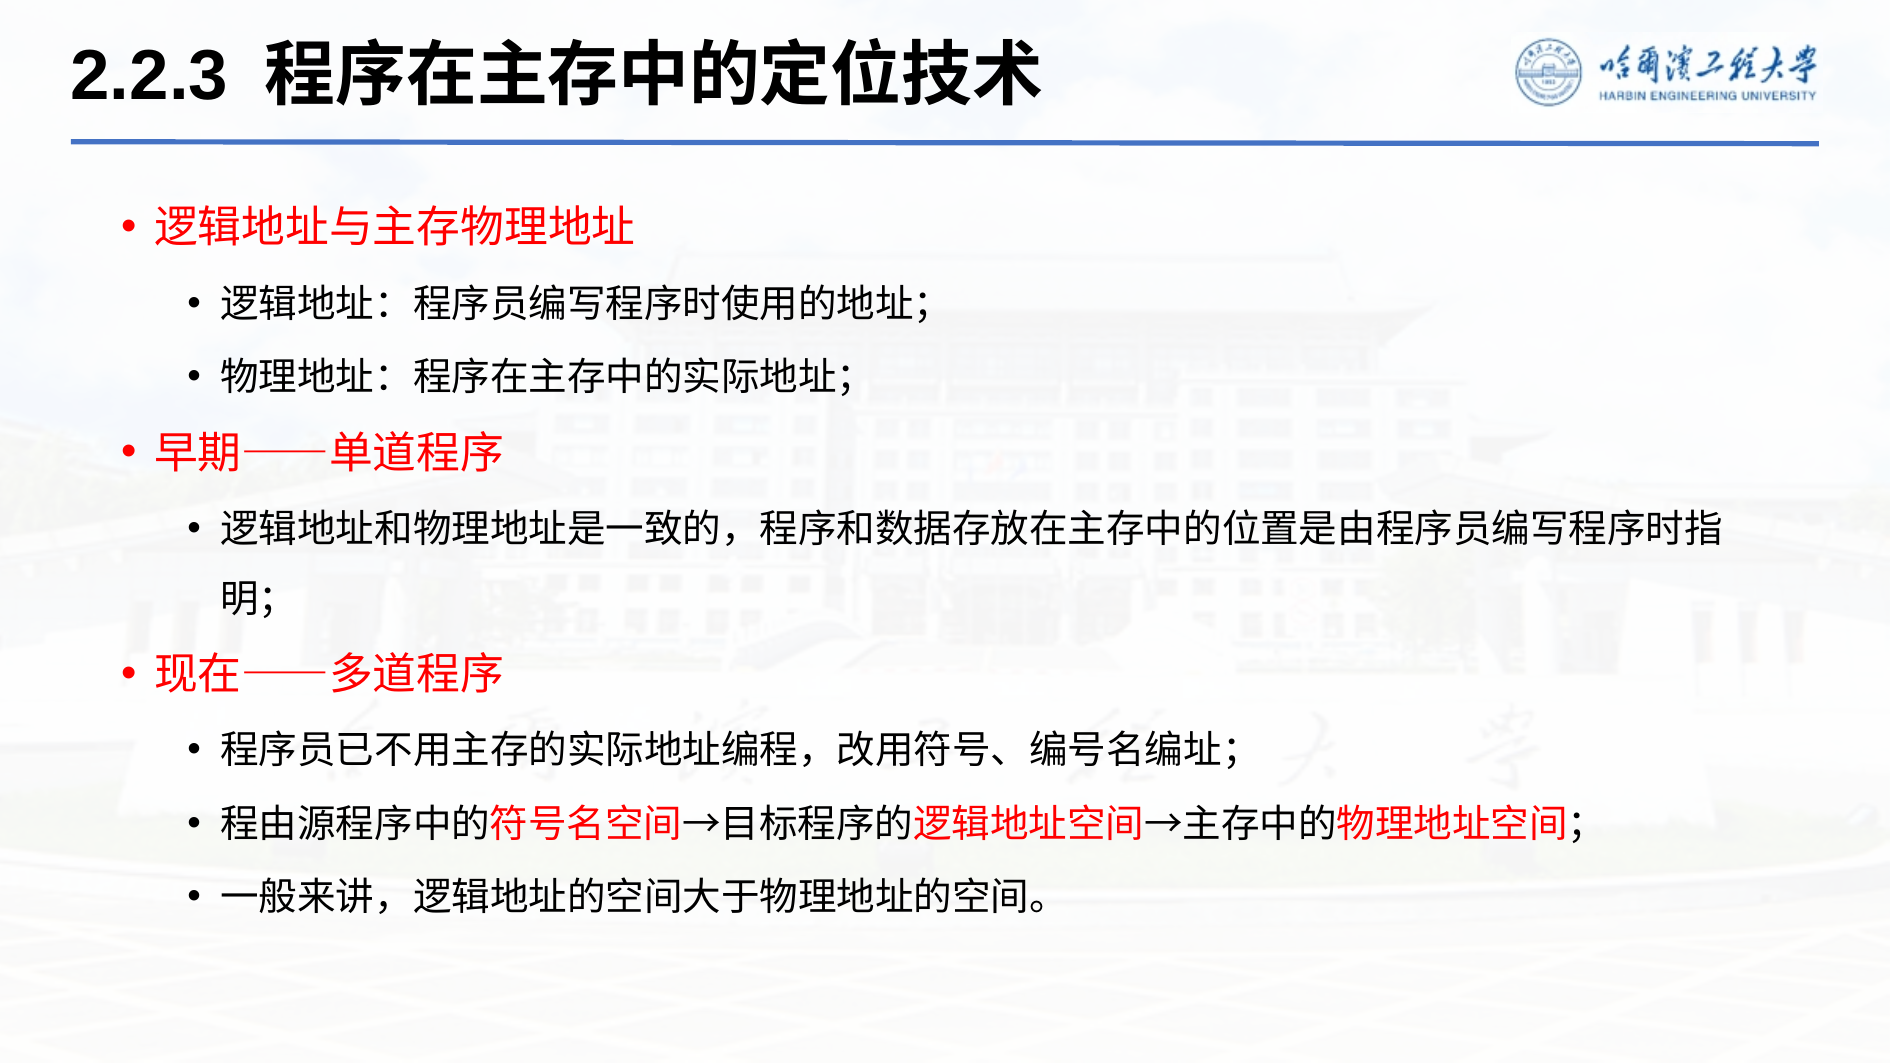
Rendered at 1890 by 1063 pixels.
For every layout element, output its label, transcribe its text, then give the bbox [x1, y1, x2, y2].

text_box 2.2.3 程序在主存中的定位技术 [70, 23, 1819, 118]
list 逻辑地址与主存物理地址 逻辑地址：程序员编写程序时使用的地址； 物理地址：程序在主存中的实际地址； 早期——单道程序 逻辑地址和物理地址是一致的，程序和数据存放在主存中的位置是由程序员编写程序时指明； 现在——多道程序 程序员已不用主存的实际地址编程，改用符号、编号名编址； 程由源程序中的符号名空间→目标程序的逻辑地址空间→主存中的物理地址空间； 一般来讲，逻辑地址的空间大于物理地址的空间。 [106, 165, 1749, 938]
picture [1511, 32, 1823, 113]
